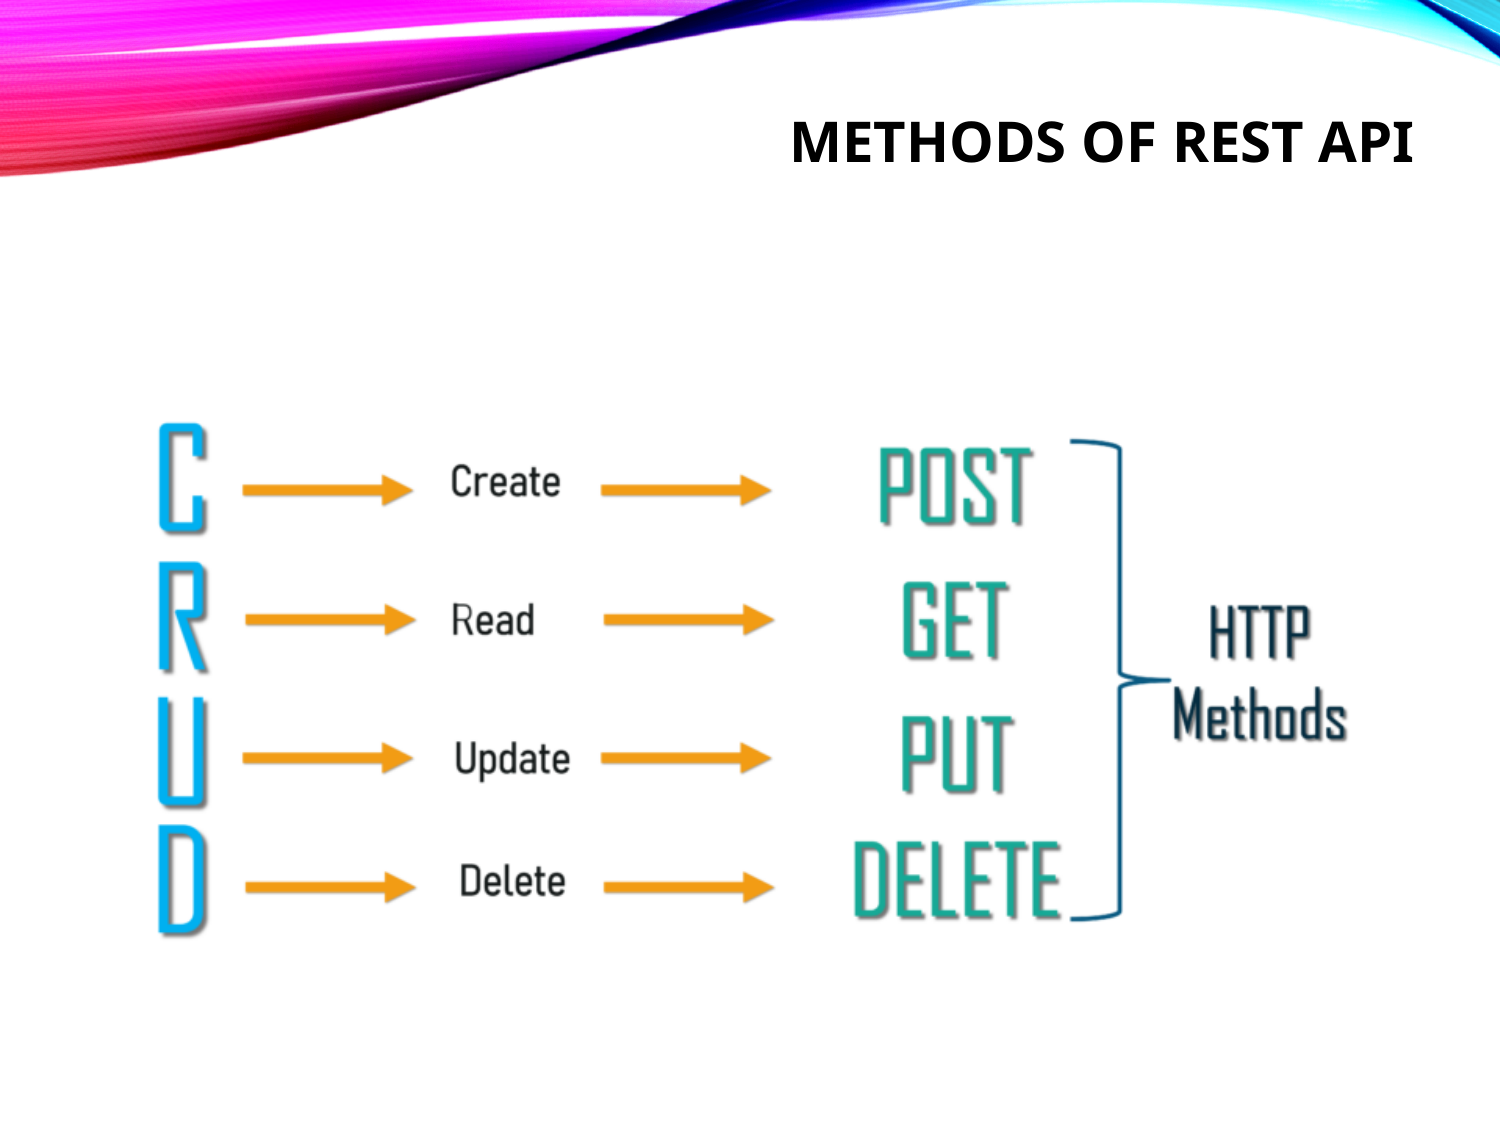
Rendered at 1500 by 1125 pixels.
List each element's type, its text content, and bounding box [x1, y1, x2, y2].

title Methods of rest api [383, 38, 1431, 251]
picture [0, 0, 1500, 178]
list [151, 419, 1353, 942]
